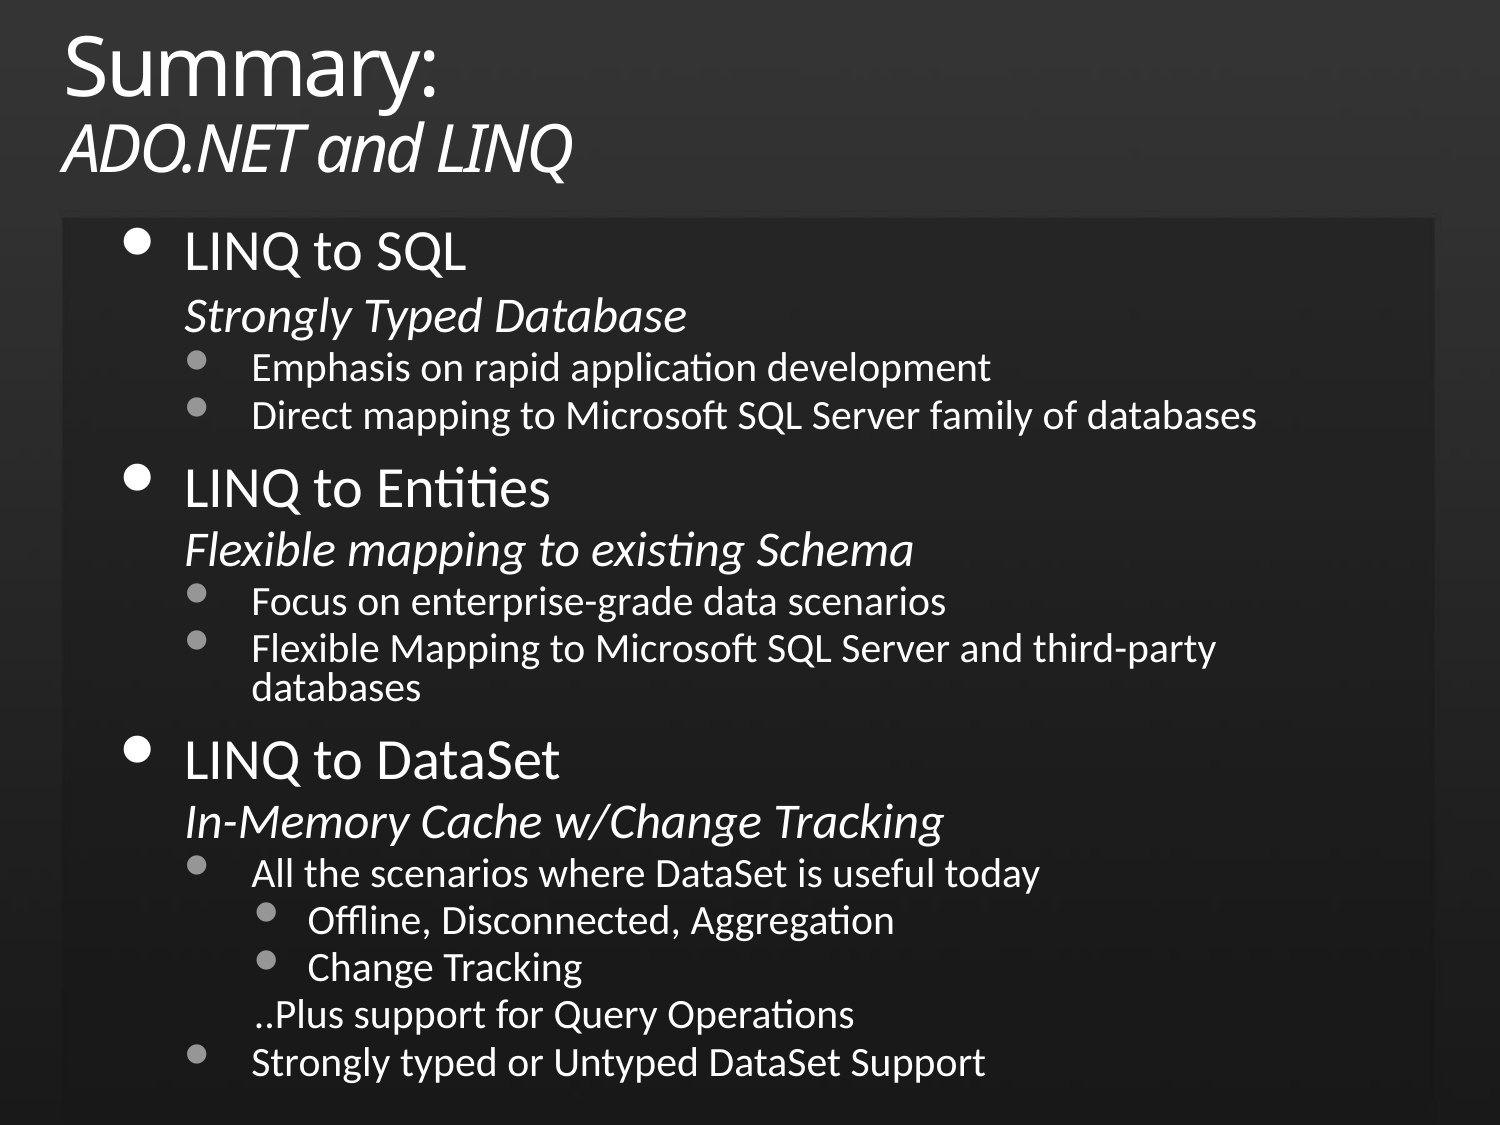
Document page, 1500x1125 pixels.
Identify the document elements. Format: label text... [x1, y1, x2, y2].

title Summary: ADO.NET and LINQ [63, 24, 1438, 189]
list LINQ to SQL Strongly Typed Database Emphasis on rapid application development Direct mapping to Microsoft SQL Server family of databases LINQ to Entities Flexible mapping to existing Schema Focus on enterprise-grade data scenarios Flexible Mapping to Microsoft SQL Server and third-party databases LINQ to DataSet In-Memory Cache w/Change Tracking All the scenarios where DataSet is useful today Offline, Disconnected, Aggregation Change Tracking ..Plus support for Query Operations Strongly typed or Untyped DataSet Support [119, 212, 1379, 1125]
picture [0, 0, 1500, 1125]
